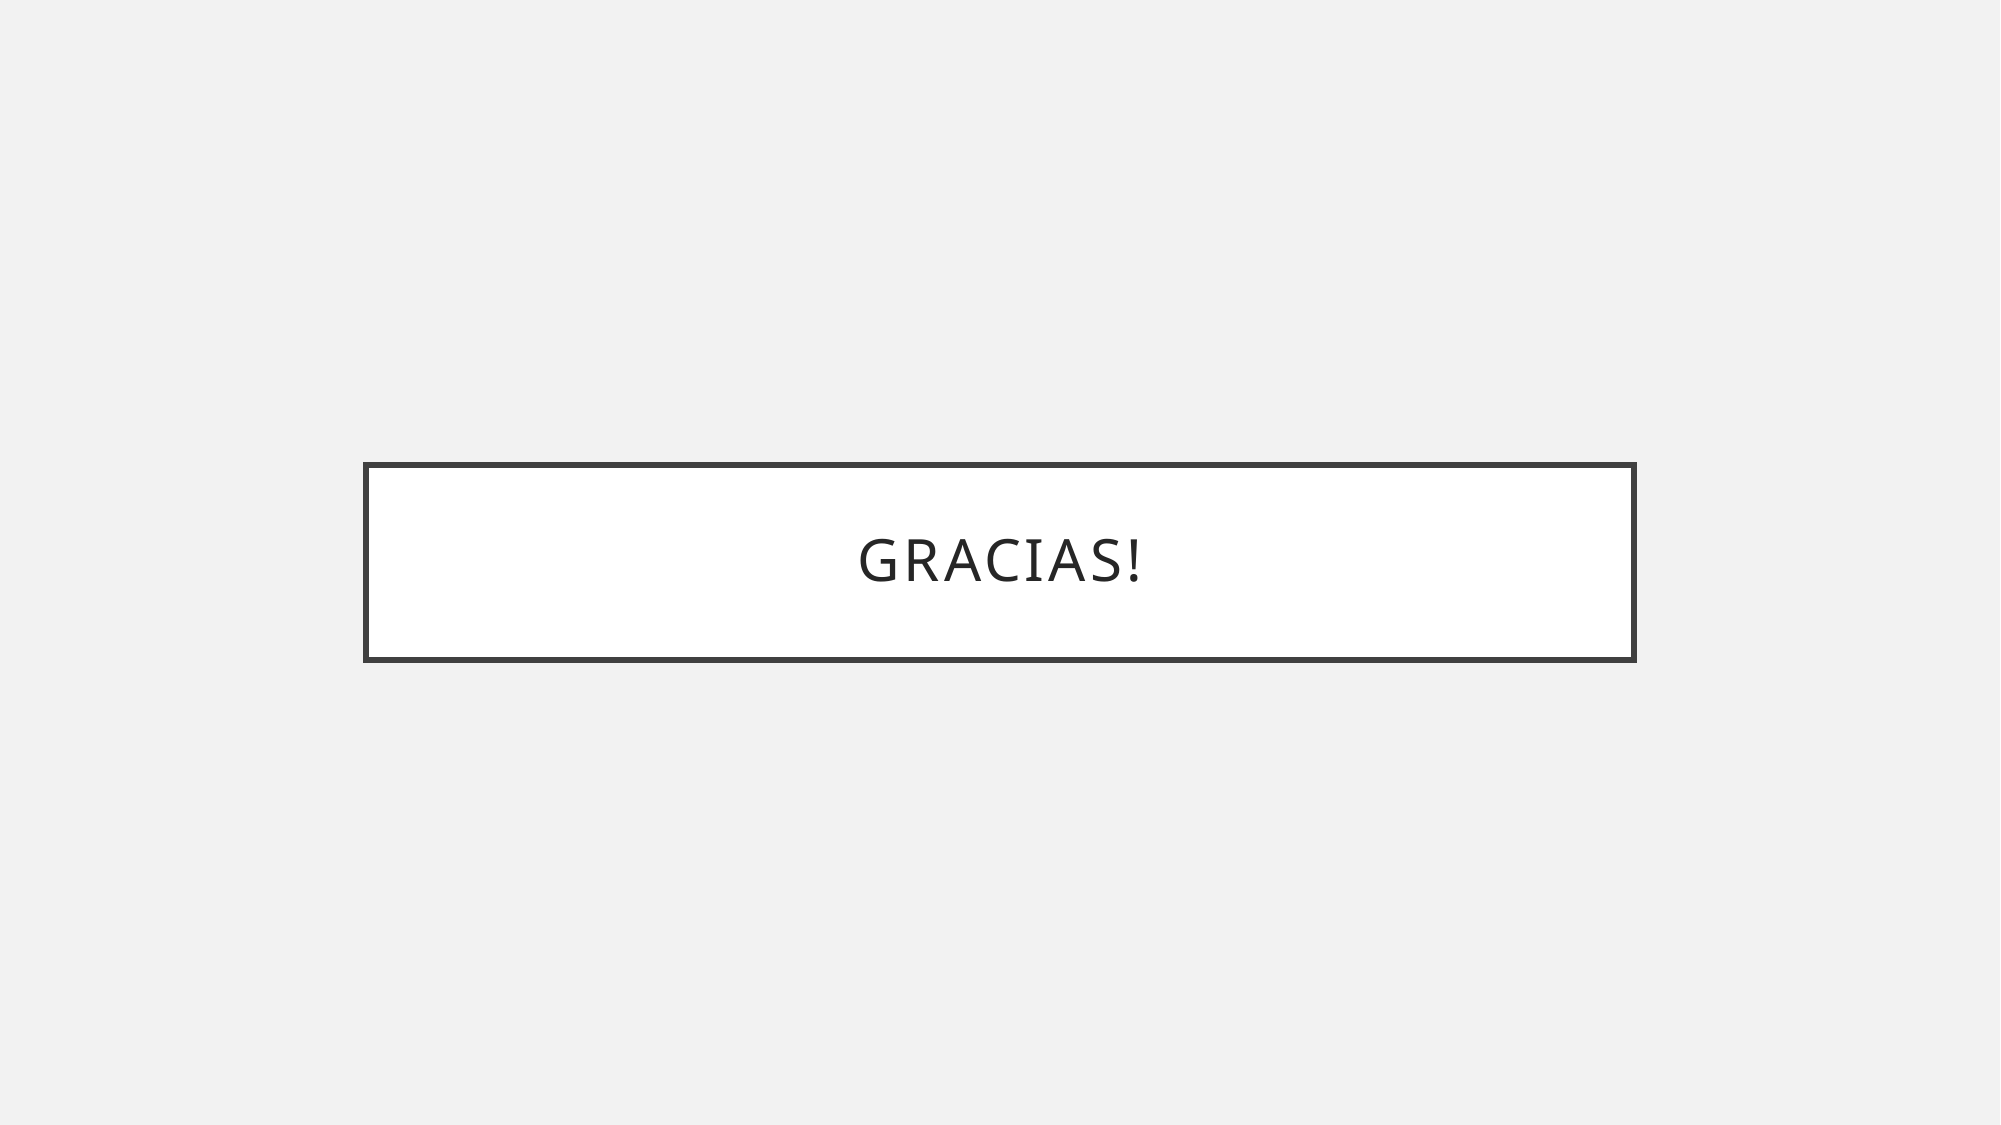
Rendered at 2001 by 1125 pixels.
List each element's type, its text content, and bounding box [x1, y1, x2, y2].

title Gracias! [363, 462, 1637, 663]
